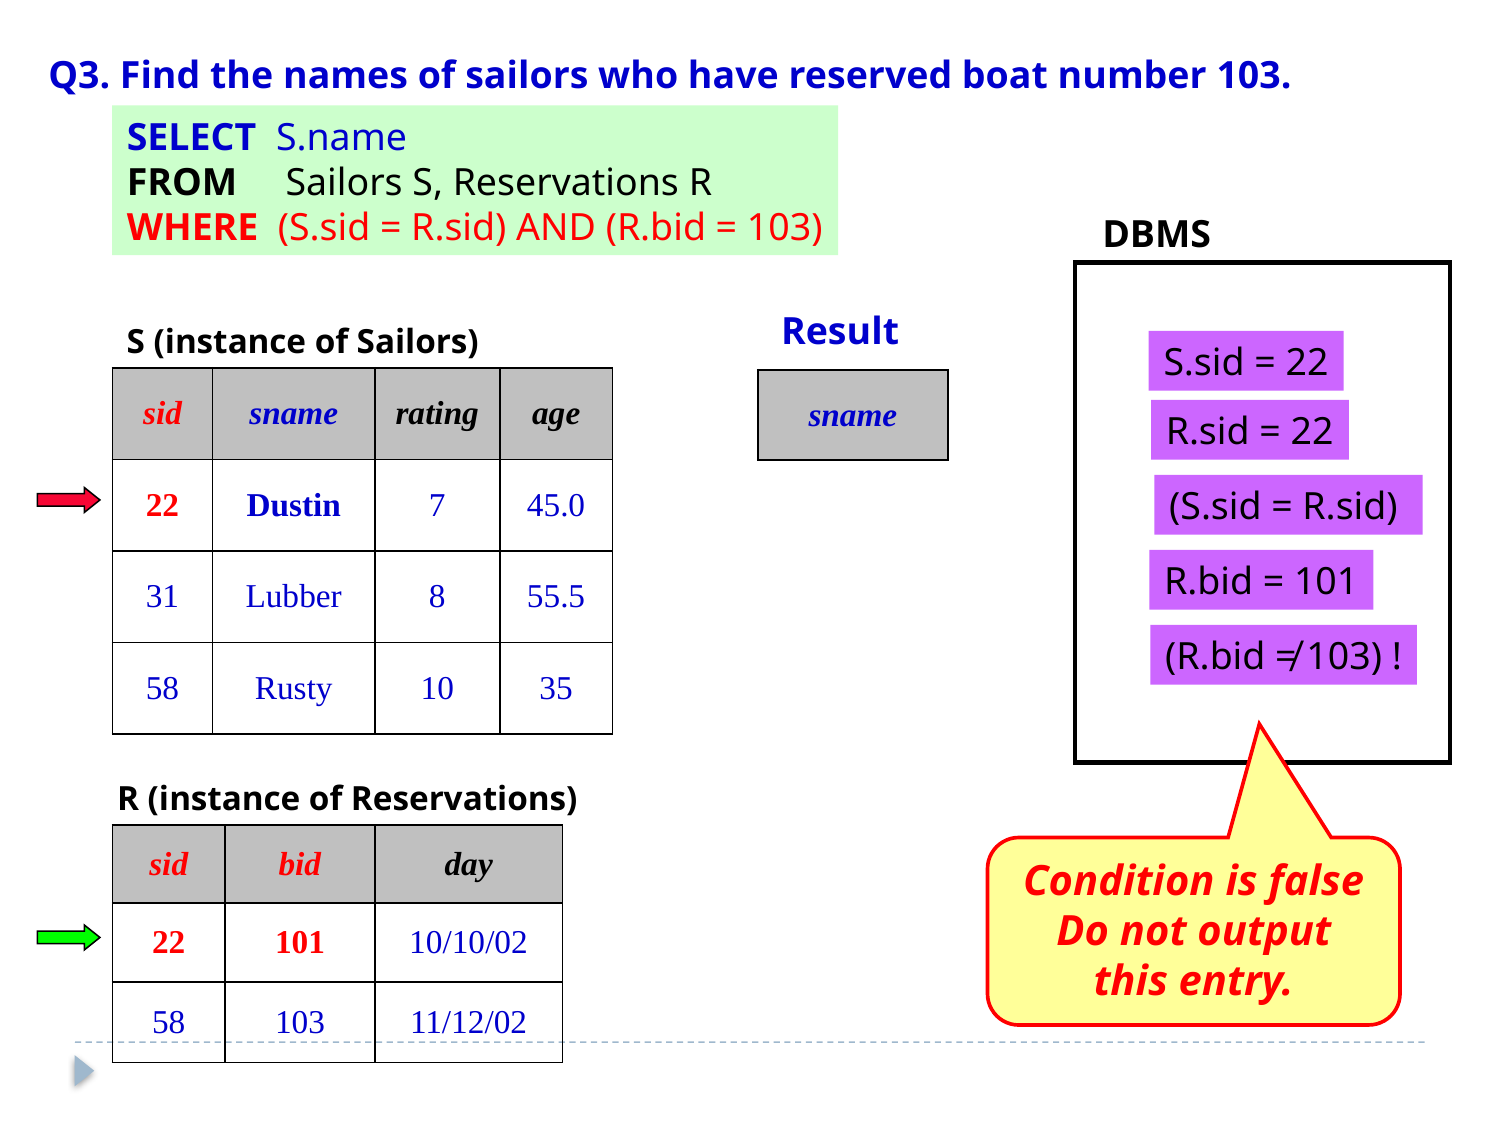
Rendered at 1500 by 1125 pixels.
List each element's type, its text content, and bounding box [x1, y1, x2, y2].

table_cell 103 [226, 983, 374, 1062]
text_box [37, 487, 100, 513]
table_header sname [759, 371, 947, 459]
table_cell Dustin [213, 460, 374, 550]
text_box S (instance of Sailors) [111, 312, 494, 367]
table_cell 55.5 [501, 552, 612, 642]
table_header sid [113, 826, 224, 902]
table_cell 8 [376, 552, 499, 642]
table_cell 11/12/02 [376, 983, 562, 1062]
table_cell 7 [376, 460, 499, 550]
table_header sname [213, 369, 374, 459]
text_box Condition is false Do not output this entry. [987, 776, 1401, 1026]
table_cell 10/10/02 [376, 904, 562, 981]
table_cell 22 [113, 460, 212, 550]
table_cell 35 [501, 643, 612, 733]
table_header rating [376, 369, 499, 459]
text_box R (instance of Reservations) [102, 769, 593, 825]
text_box Q3. Find the names of sailors who have reserved boat number 103. [33, 43, 1308, 104]
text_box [1074, 202, 1451, 763]
table_cell 58 [113, 643, 212, 733]
table_header day [376, 826, 562, 902]
table_header bid [226, 826, 374, 902]
table_header sid [113, 369, 212, 459]
text_box [37, 924, 100, 950]
table_cell 31 [113, 552, 212, 642]
text_box SELECT S.name FROM Sailors S, Reservations R WHERE (S.sid = R.sid) AND (R.bid = 103) [112, 105, 839, 256]
table_header age [501, 369, 612, 459]
table_cell 10 [376, 643, 499, 733]
table_cell Lubber [213, 552, 374, 642]
table_cell 101 [226, 904, 374, 981]
text_box Result [766, 299, 914, 360]
table_cell 22 [113, 904, 224, 981]
table_cell 58 [113, 983, 224, 1062]
table_cell 45.0 [501, 460, 612, 550]
table_cell Rusty [213, 643, 374, 733]
